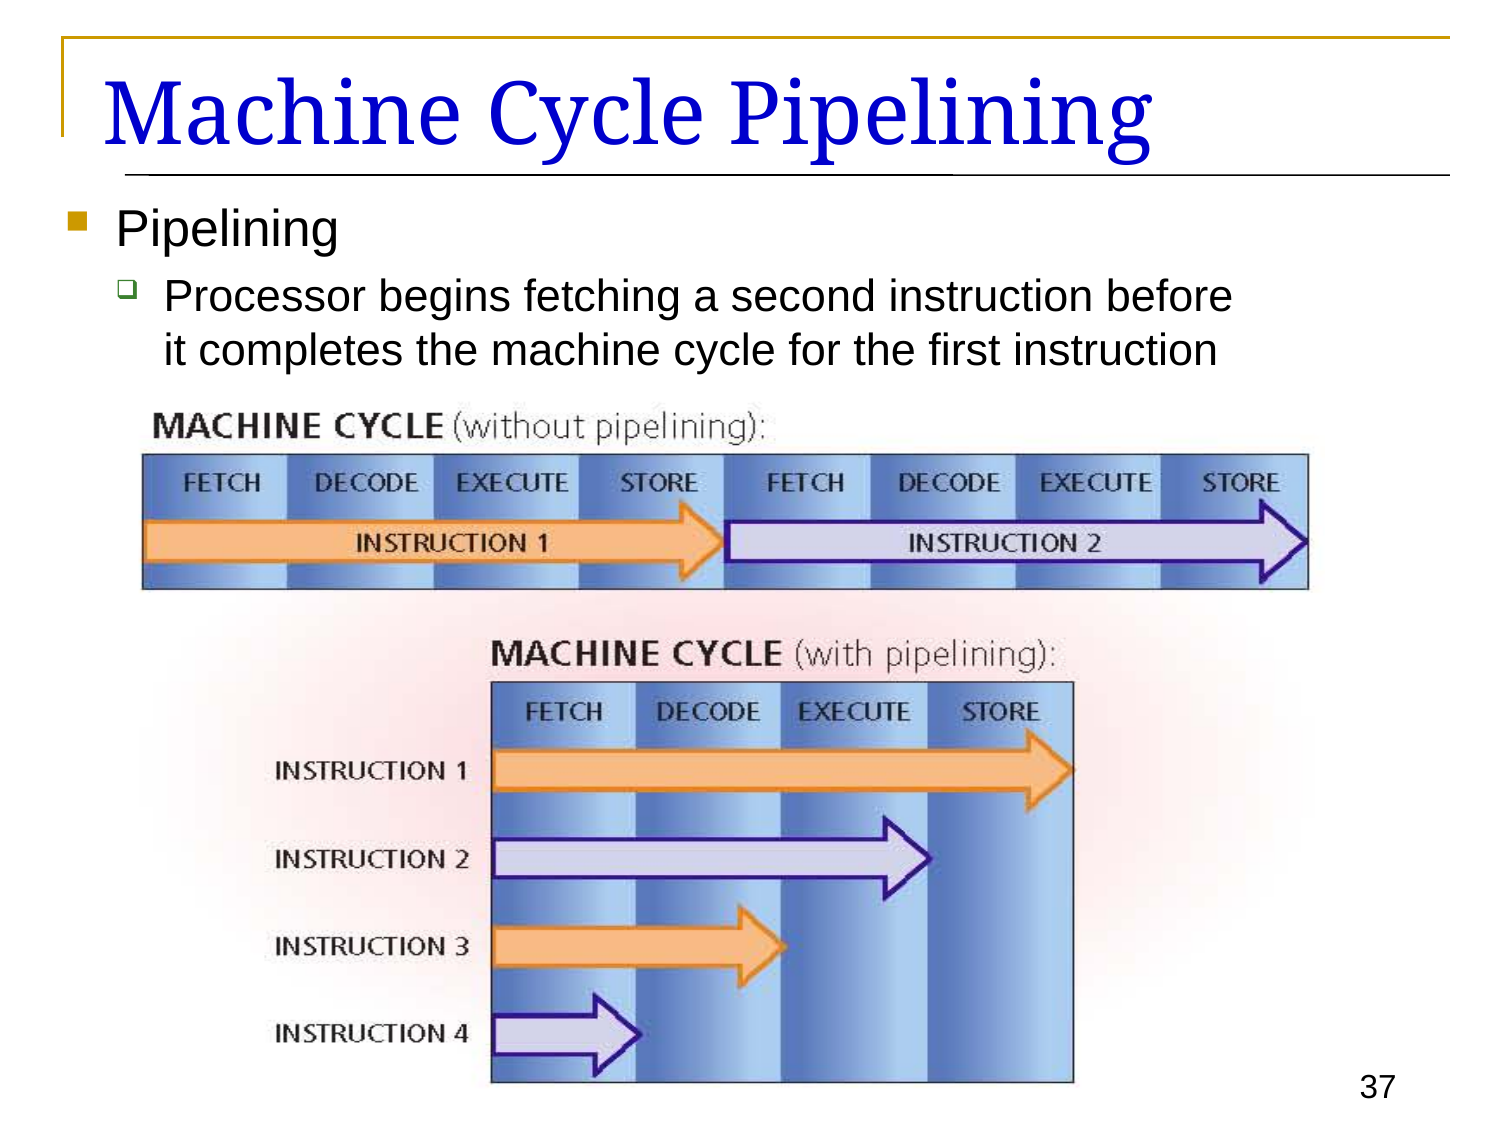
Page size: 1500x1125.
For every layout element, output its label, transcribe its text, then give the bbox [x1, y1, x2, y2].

text_box 37 [1312, 1038, 1412, 1113]
title Machine Cycle Pipelining [87, 49, 1451, 188]
picture [124, 399, 1326, 1096]
list Pipelining Processor begins fetching a second instruction before it completes the machine cycle for the first instruction [49, 187, 1251, 426]
